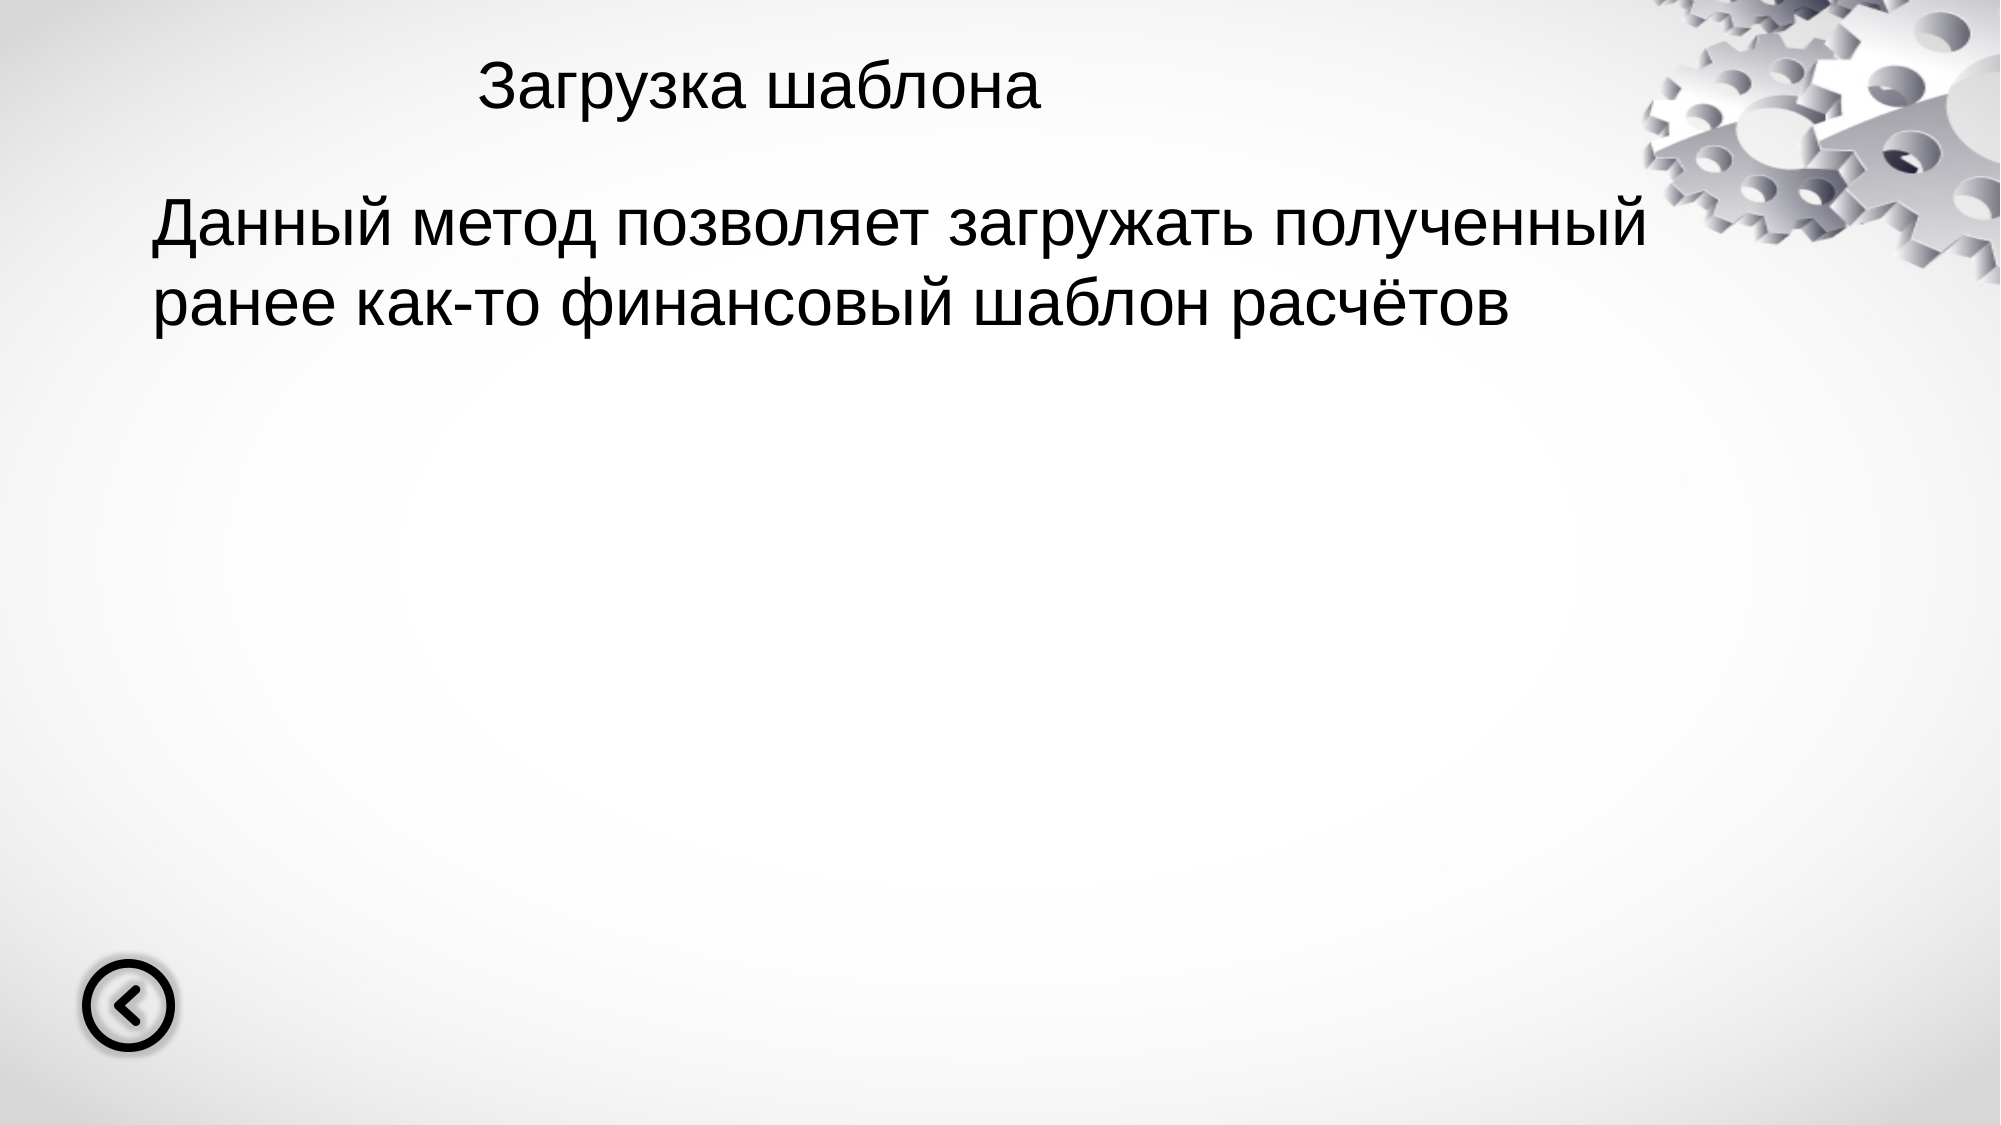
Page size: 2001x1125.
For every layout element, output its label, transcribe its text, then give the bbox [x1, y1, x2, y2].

title Загрузка шаблона [462, 34, 2000, 131]
list Данный метод позволяет загружать полученный ранее как-то финансовый шаблон расчётов [137, 170, 1863, 503]
picture [0, 0, 2000, 1125]
